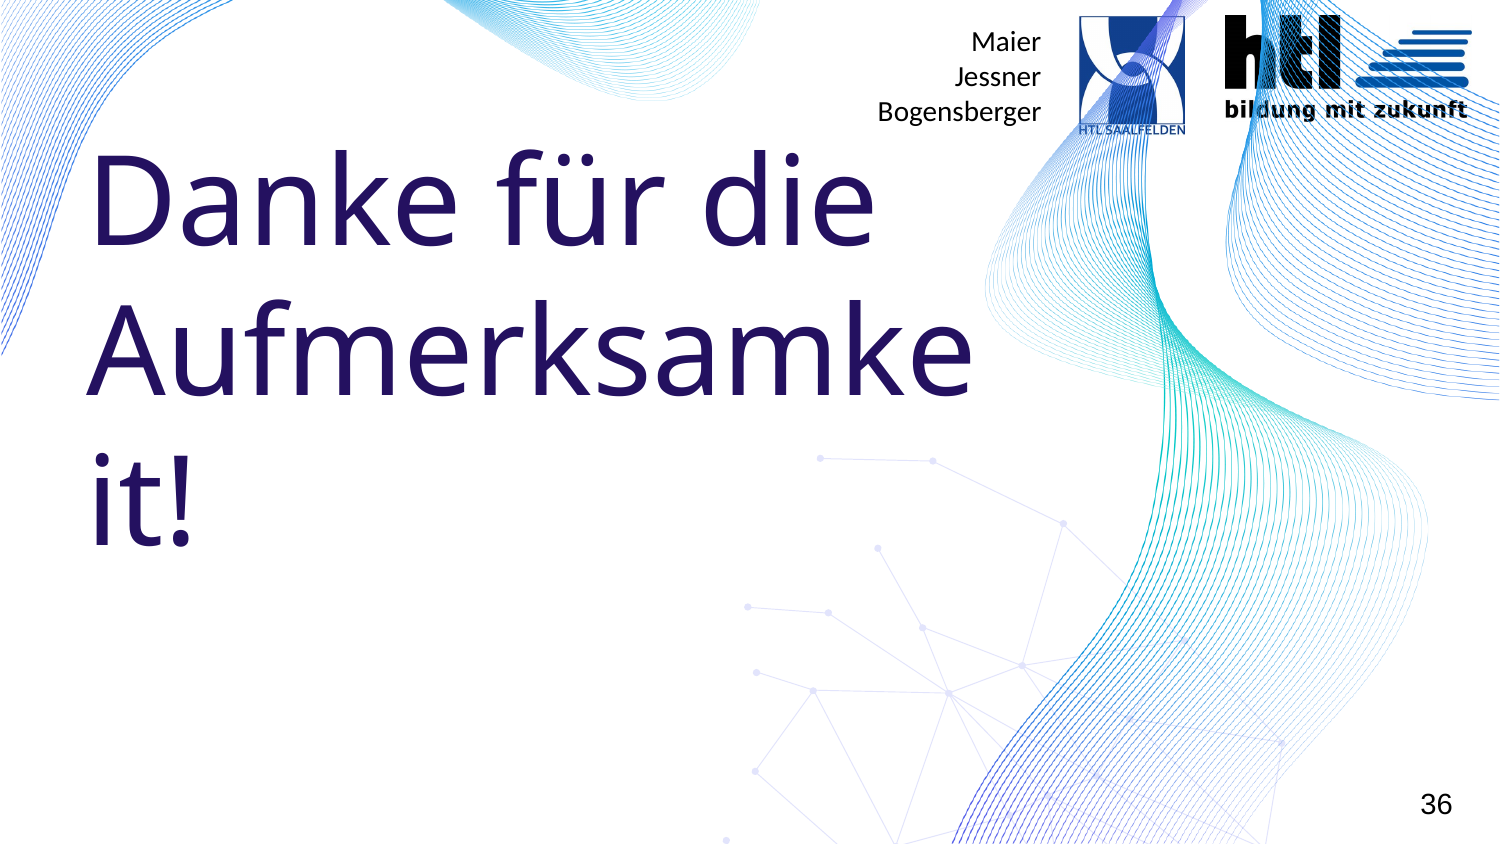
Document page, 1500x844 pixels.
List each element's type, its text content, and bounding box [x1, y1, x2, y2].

picture [941, 0, 1500, 844]
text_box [629, 512, 936, 844]
picture [0, 0, 776, 371]
title Danke für die Aufmerksamkeit! [71, 428, 936, 586]
